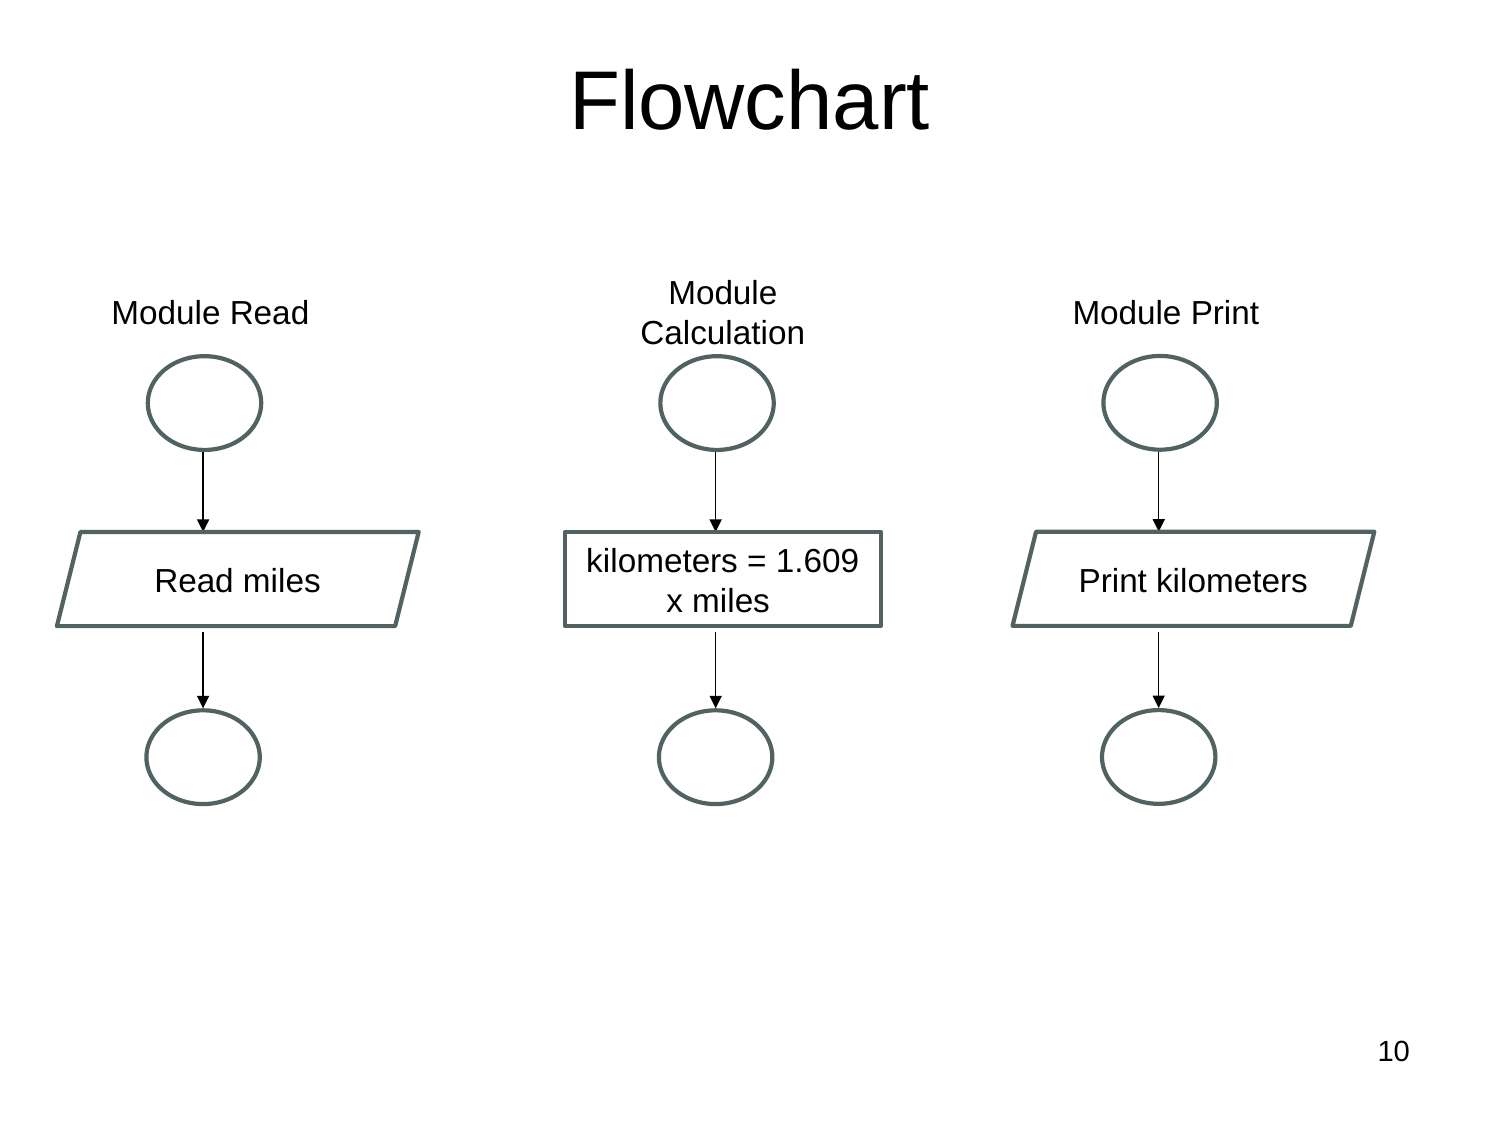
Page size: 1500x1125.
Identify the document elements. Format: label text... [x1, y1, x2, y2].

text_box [56, 259, 419, 805]
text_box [564, 259, 882, 805]
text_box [1012, 259, 1375, 805]
title Flowchart [75, 45, 1425, 148]
slide_number 10 [1074, 1024, 1426, 1103]
